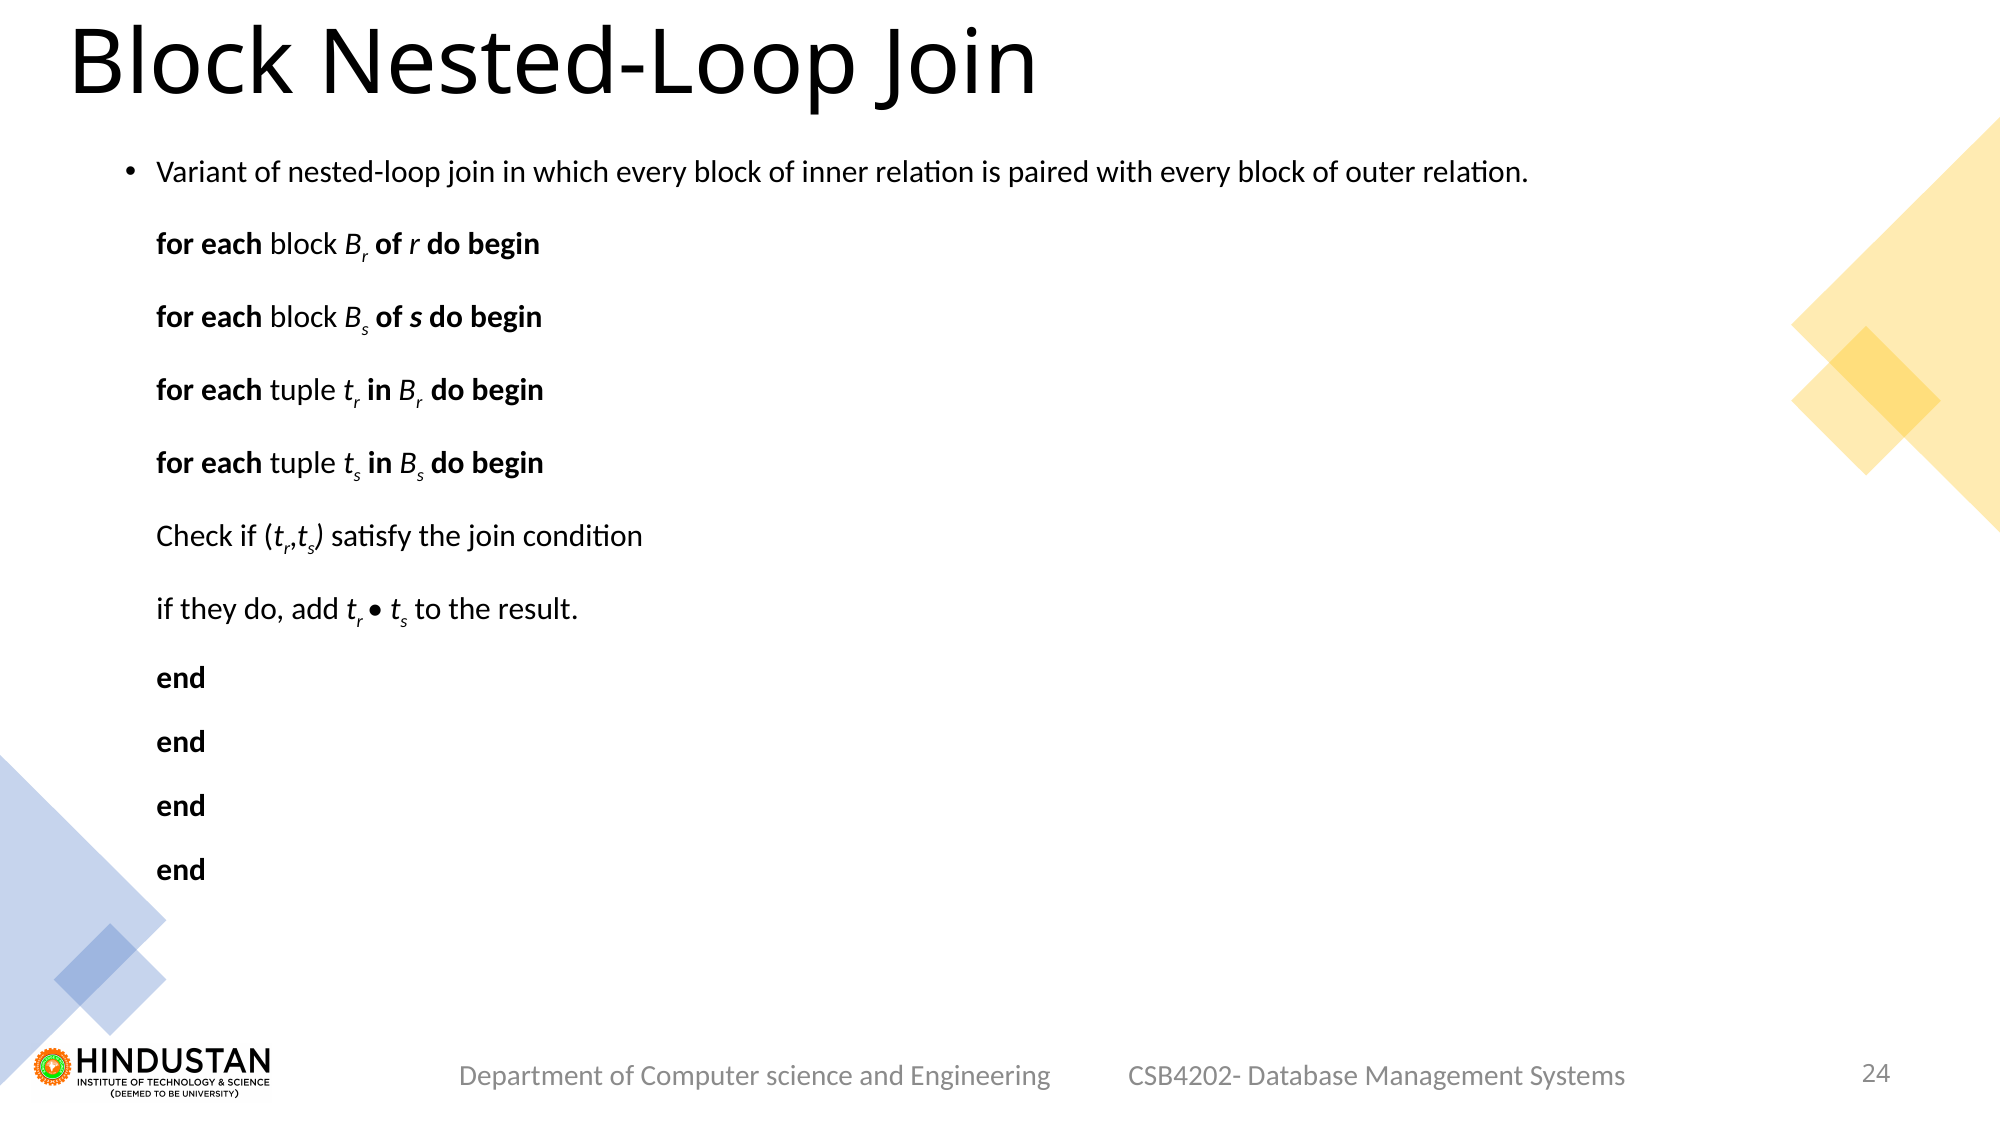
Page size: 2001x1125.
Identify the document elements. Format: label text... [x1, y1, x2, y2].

text_box [52, 921, 168, 1038]
text_box [1789, 363, 1904, 477]
title Block Nested-Loop Join [52, 7, 1712, 121]
footer Department of Computer science and Engineering CSB4202- Database Management Systems [339, 1043, 1747, 1104]
picture [31, 1043, 272, 1103]
list Variant of nested-loop join in which every block of inner relation is paired with every block of outer relation. for each block Br of r do begin for each block Bs of s do begin for each tuple tr in Br do begin for each tuple ts in Bs do begin Check if (tr,ts) satisfy the join condition if they do, add tr • ts to the result. end end end end [110, 147, 1867, 897]
text_box [1789, 115, 2000, 535]
slide_number 24 [1834, 1042, 1906, 1103]
text_box [0, 753, 168, 1088]
